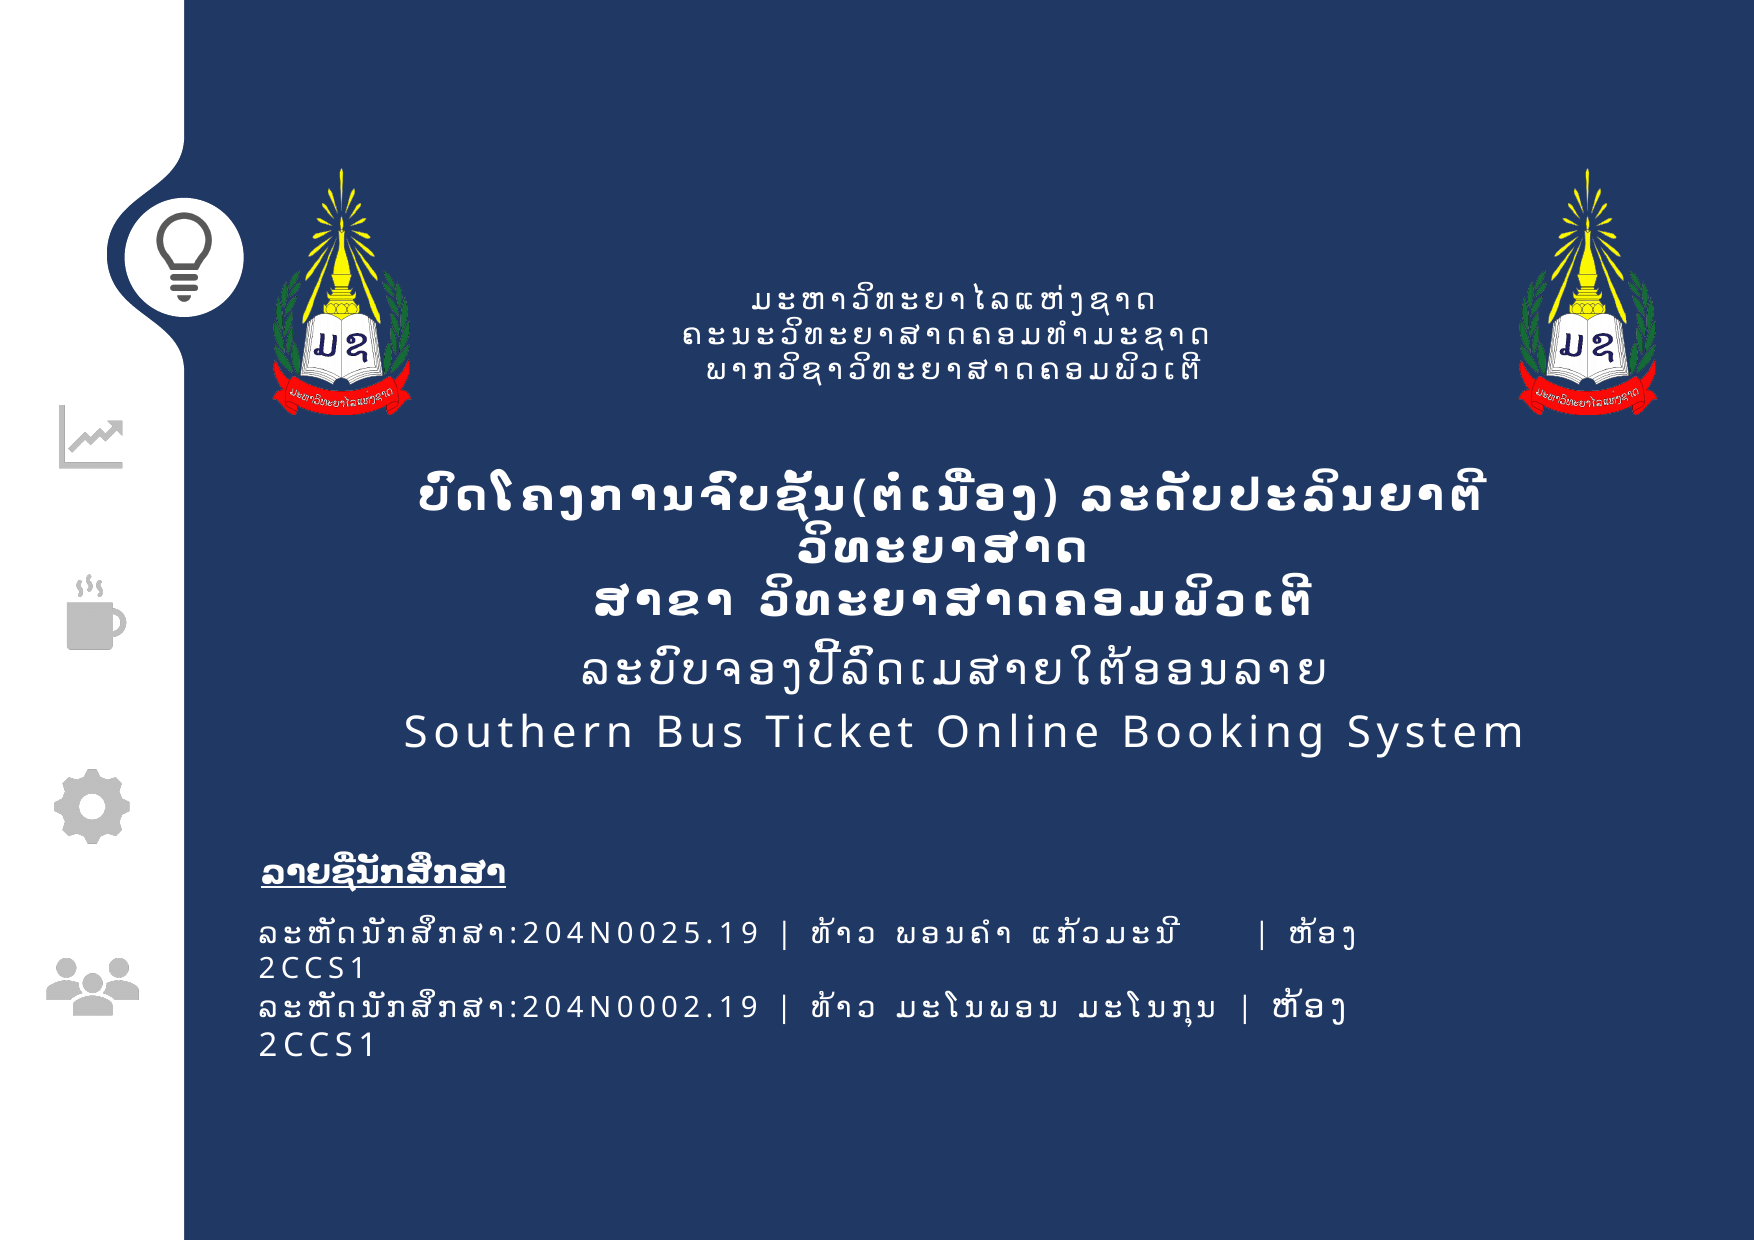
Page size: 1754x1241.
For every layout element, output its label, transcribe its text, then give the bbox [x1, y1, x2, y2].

picture [1517, 167, 1658, 415]
text_box Southern Bus Ticket Online Booking System [388, 696, 1542, 764]
text_box ບົດໂຄງການຈົບຊັ້ນ(ຕໍ່ເນື່ອງ) ລະດັບປະລິນຍາຕີວິທະຍາສາດ ສາຂາ ວິທະຍາສາດຄອມພິວເຕີ [305, 458, 1601, 632]
picture [51, 567, 142, 658]
text_box ລະຫັດນັກສຶກສາ:204N0025.19 | ທ້າວ ພອນຄຳ ແກ້ວມະນີ | ຫ້ອງ 2CCS1 ລະຫັດນັກສຶກສາ:204N0002.19 | ທ້າວ ມະໂນພອນ ມະໂນກຸນ | ຫ້ອງ 2CCS1 [243, 906, 1492, 1111]
picture [46, 392, 135, 481]
text_box ລະບົບຈອງປີ້ລົດເມສາຍໃຕ້ອອນລາຍ [567, 633, 1343, 701]
text_box ມະຫາວິທະຍາໄລແຫ່ງຊາດ ຄະນະວິທະຍາສາດຄອມທຳມະຊາດ ພາກວິຊາວິທະຍາສາດຄອມພິວເຕີ [667, 272, 1239, 394]
text_box [0, 0, 186, 1241]
text_box ລາຍຊື່ນັກສຶກສາ [246, 843, 568, 898]
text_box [124, 197, 244, 317]
picture [39, 203, 142, 305]
picture [40, 934, 145, 1039]
picture [39, 754, 145, 859]
picture [271, 167, 412, 415]
